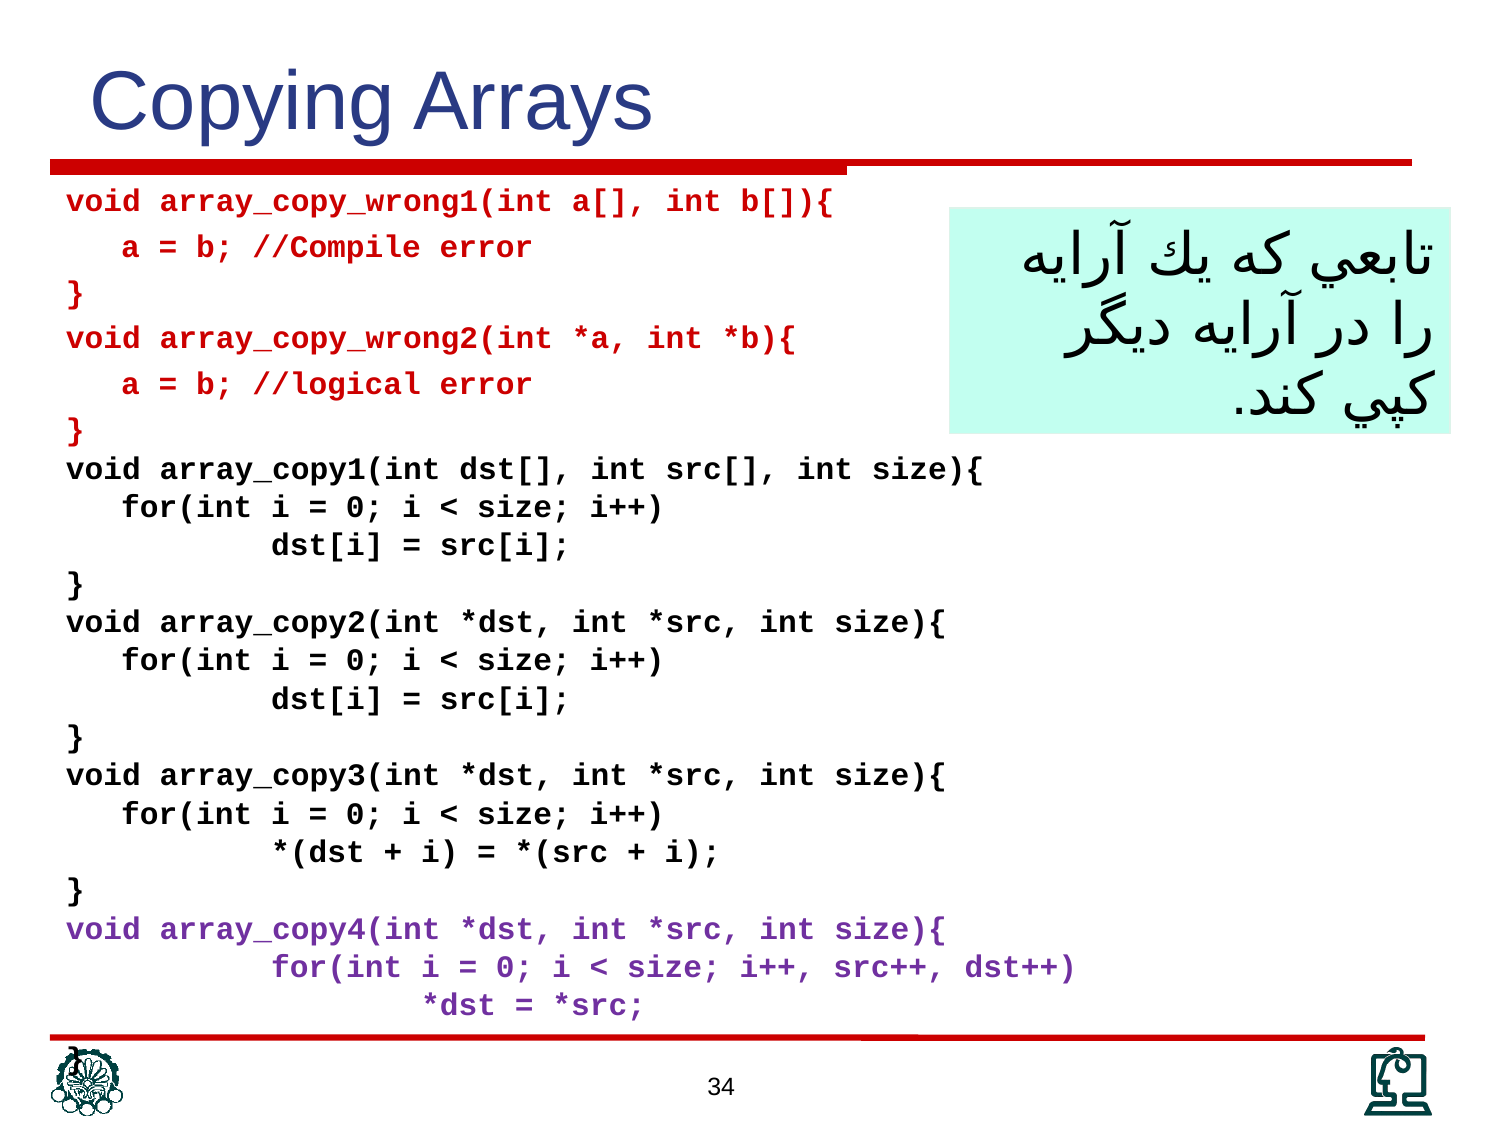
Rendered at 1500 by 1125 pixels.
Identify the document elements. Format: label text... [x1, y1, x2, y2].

picture [50, 1094, 125, 1118]
text_box Copying Arrays [74, 24, 1425, 155]
text_box تابعي كه يك آرايه را در آرايه ديگر كپي كند. [949, 208, 1450, 434]
text_box void array_copy_wrong1(int a[], int b[]){ a = b; //Compile error } void array_copy_wrong2(int *a, int *b){ a = b; //logical error } void array_copy1(int dst[], int src[], int size){ for(int i = 0; i < size; i++) dst[i] = src[i]; } void array_copy2(int *dst, int *src, int size){ for(int i = 0; i < size; i++) dst[i] = src[i]; } void array_copy3(int *dst, int *src, int size){ for(int i = 0; i < size; i++) *(dst + i) = *(src + i); } void array_copy4(int *dst, int *src, int size){ for(int i = 0; i < size; i++, src++, dst++) *dst = *src; } [50, 172, 1450, 1094]
picture [1362, 1094, 1438, 1119]
text_box 34 [650, 1094, 750, 1103]
